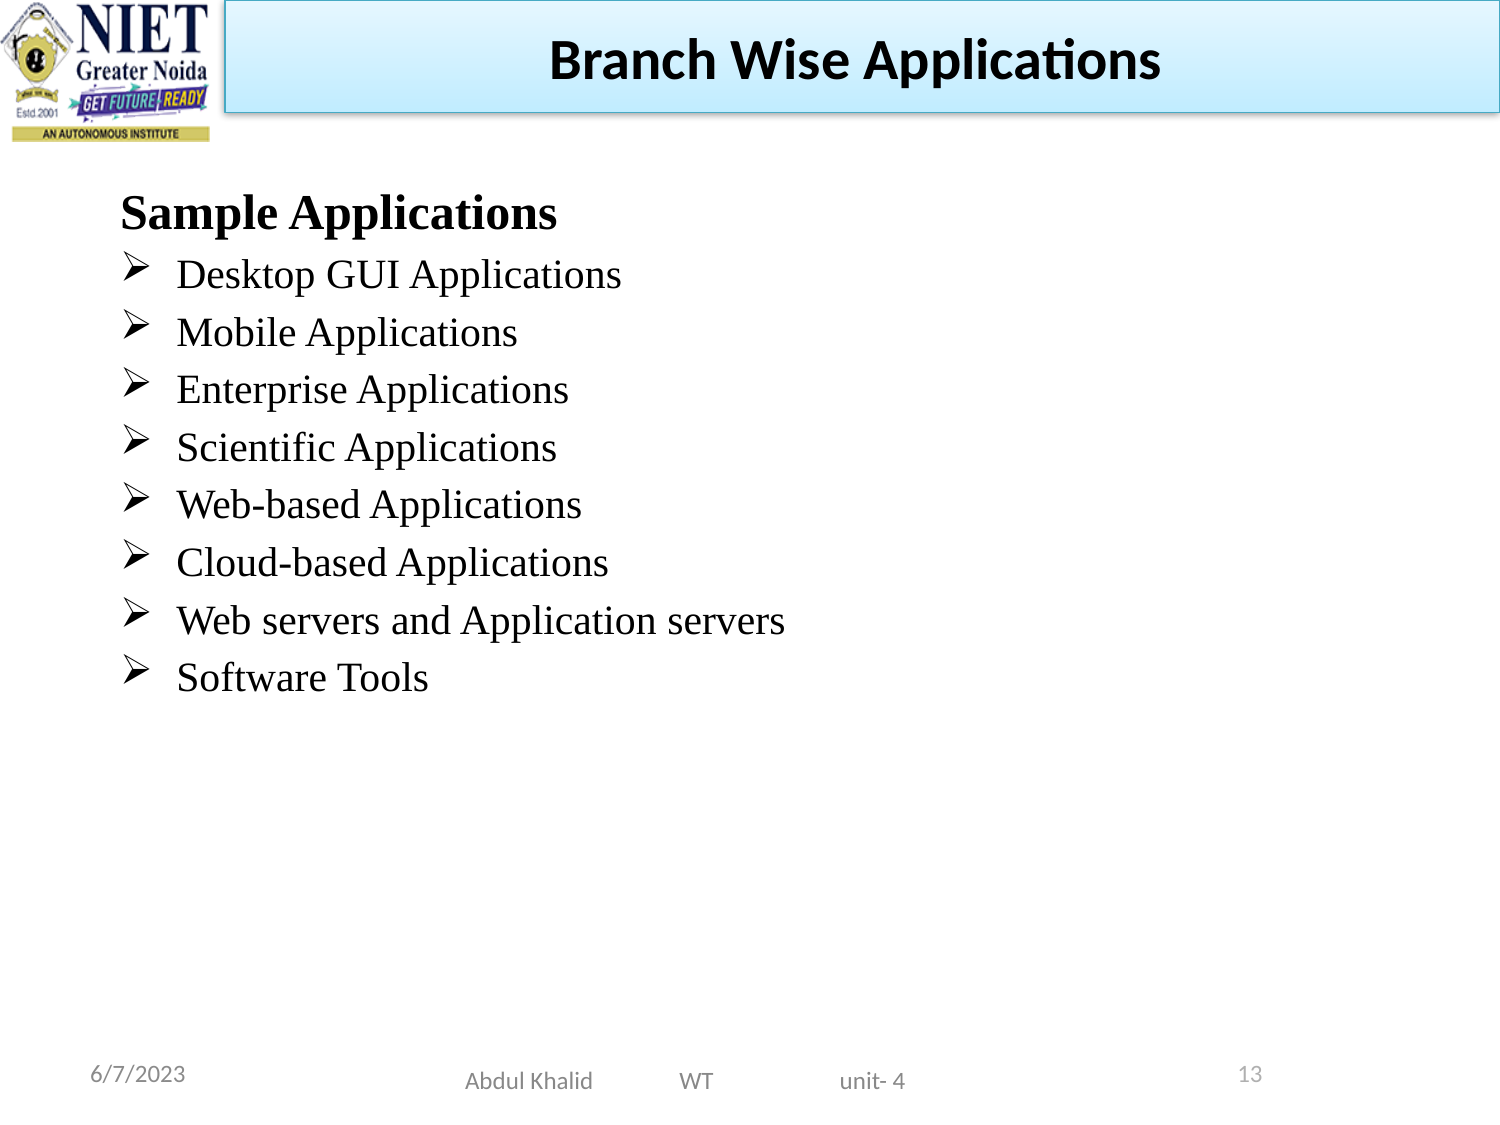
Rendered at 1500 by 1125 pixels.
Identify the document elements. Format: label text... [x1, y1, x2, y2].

list Sample Applications Desktop GUI Applications Mobile Applications Enterprise Applications Scientific Applications Web-based Applications Cloud-based Applications Web servers and Application servers Software Tools [104, 171, 1387, 915]
picture [0, 2, 211, 142]
footer Abdul Khalid WT unit- 4 [450, 1050, 1225, 1110]
text_box Branch Wise Applications [224, 0, 1500, 113]
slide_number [75, 1042, 425, 1103]
slide_number 13 [1074, 1042, 1425, 1103]
